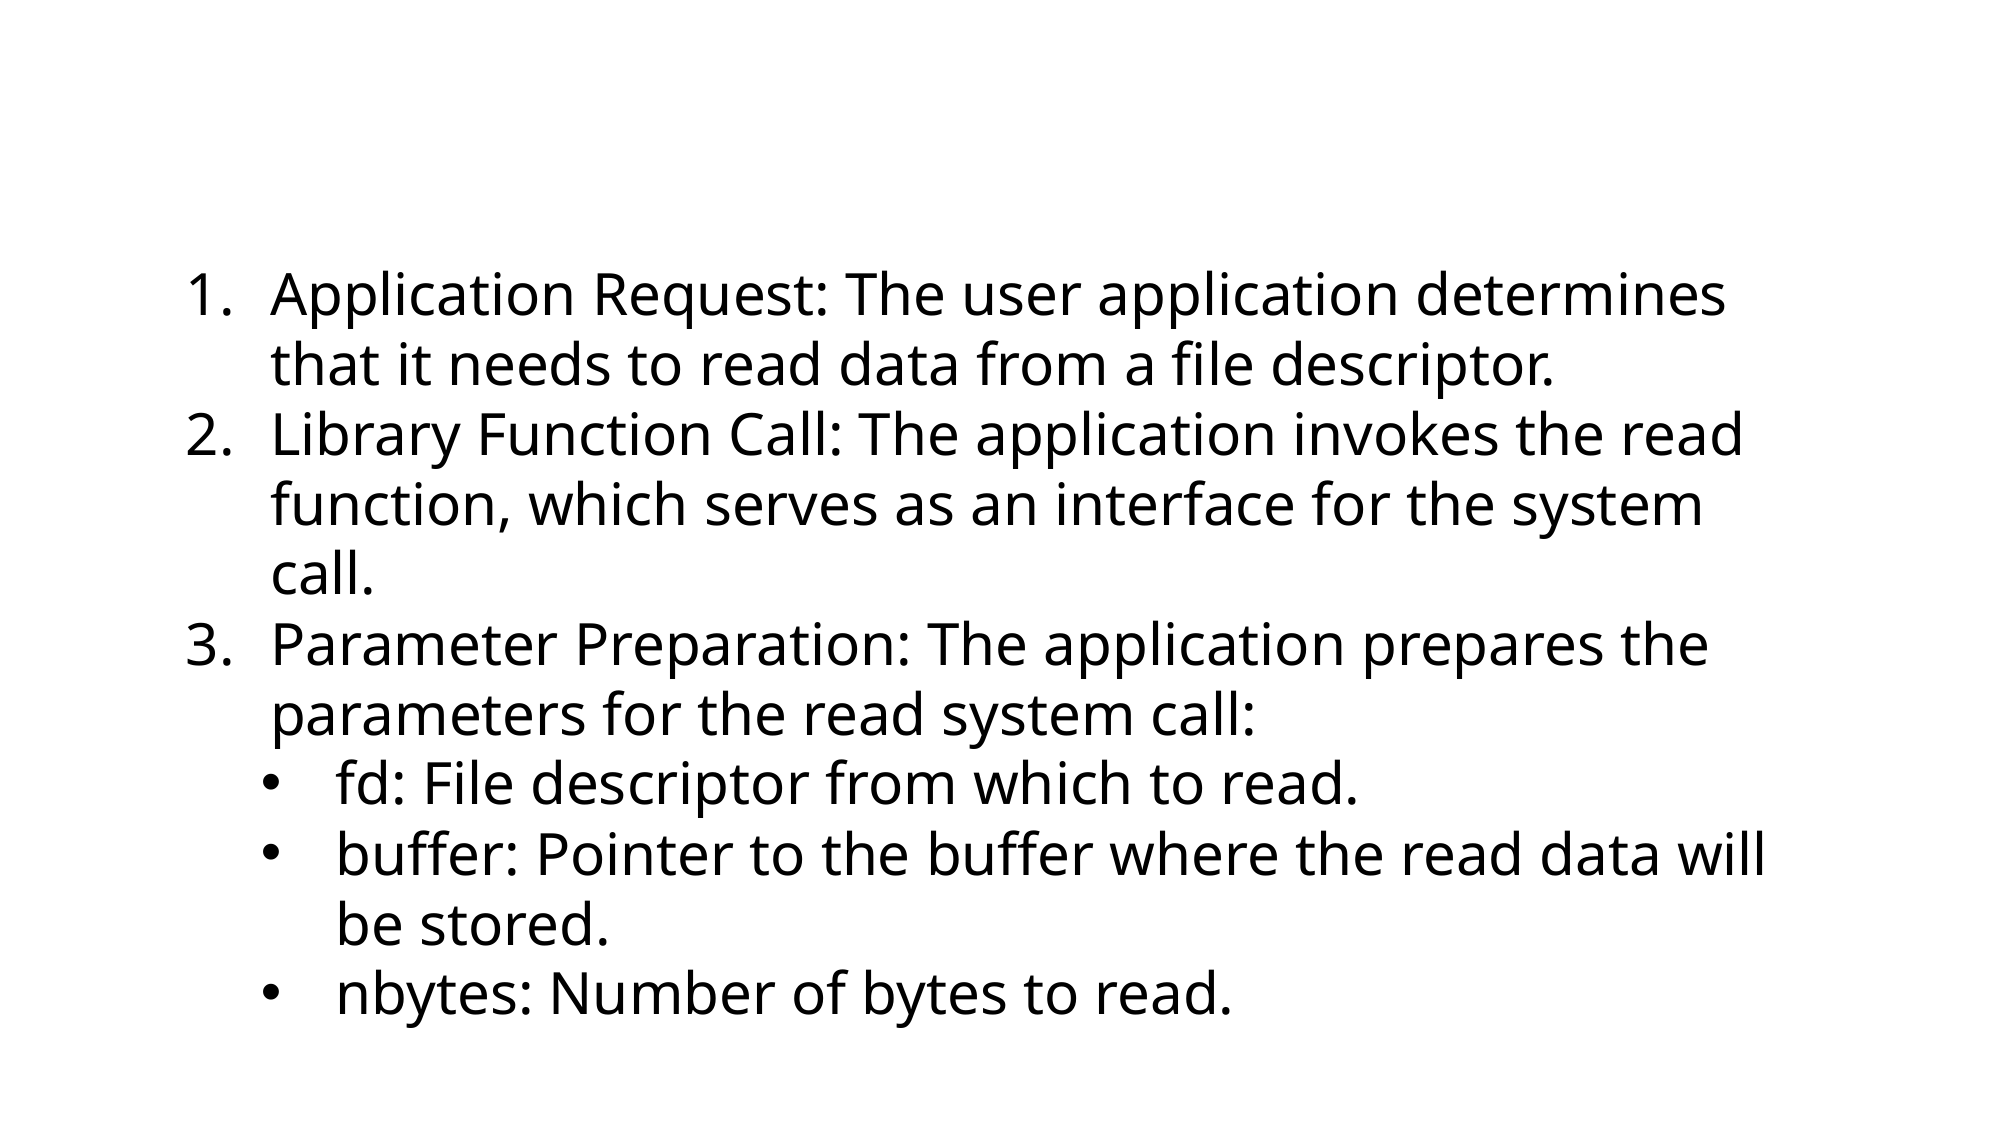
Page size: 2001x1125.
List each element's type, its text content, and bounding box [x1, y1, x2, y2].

text_box Application Request: The user application determines that it needs to read data from a file descriptor. Library Function Call: The application invokes the read function, which serves as an interface for the system call. Parameter Preparation: The application prepares the parameters for the read system call: fd: File descriptor from which to read. buffer: Pointer to the buffer where the read data will be stored. nbytes: Number of bytes to read. [171, 249, 1820, 1034]
